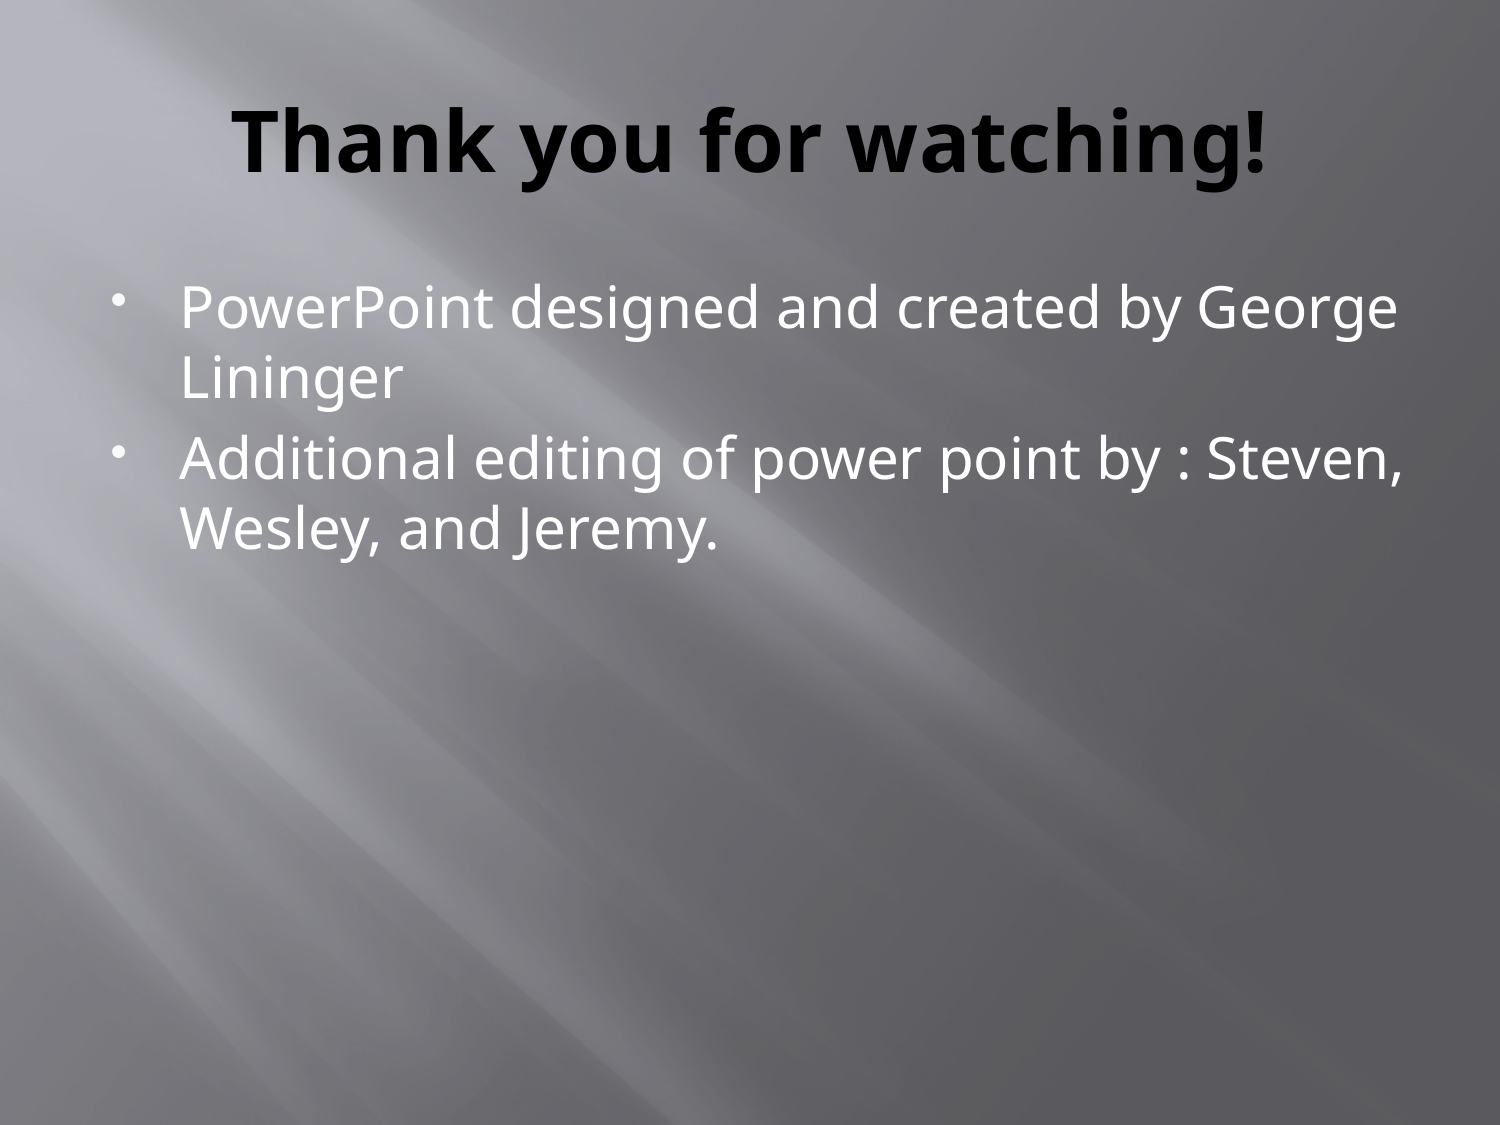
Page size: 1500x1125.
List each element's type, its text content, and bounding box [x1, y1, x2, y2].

list PowerPoint designed and created by George Lininger Additional editing of power point by : Steven, Wesley, and Jeremy. [75, 262, 1425, 1035]
title Thank you for watching! [75, 45, 1425, 233]
